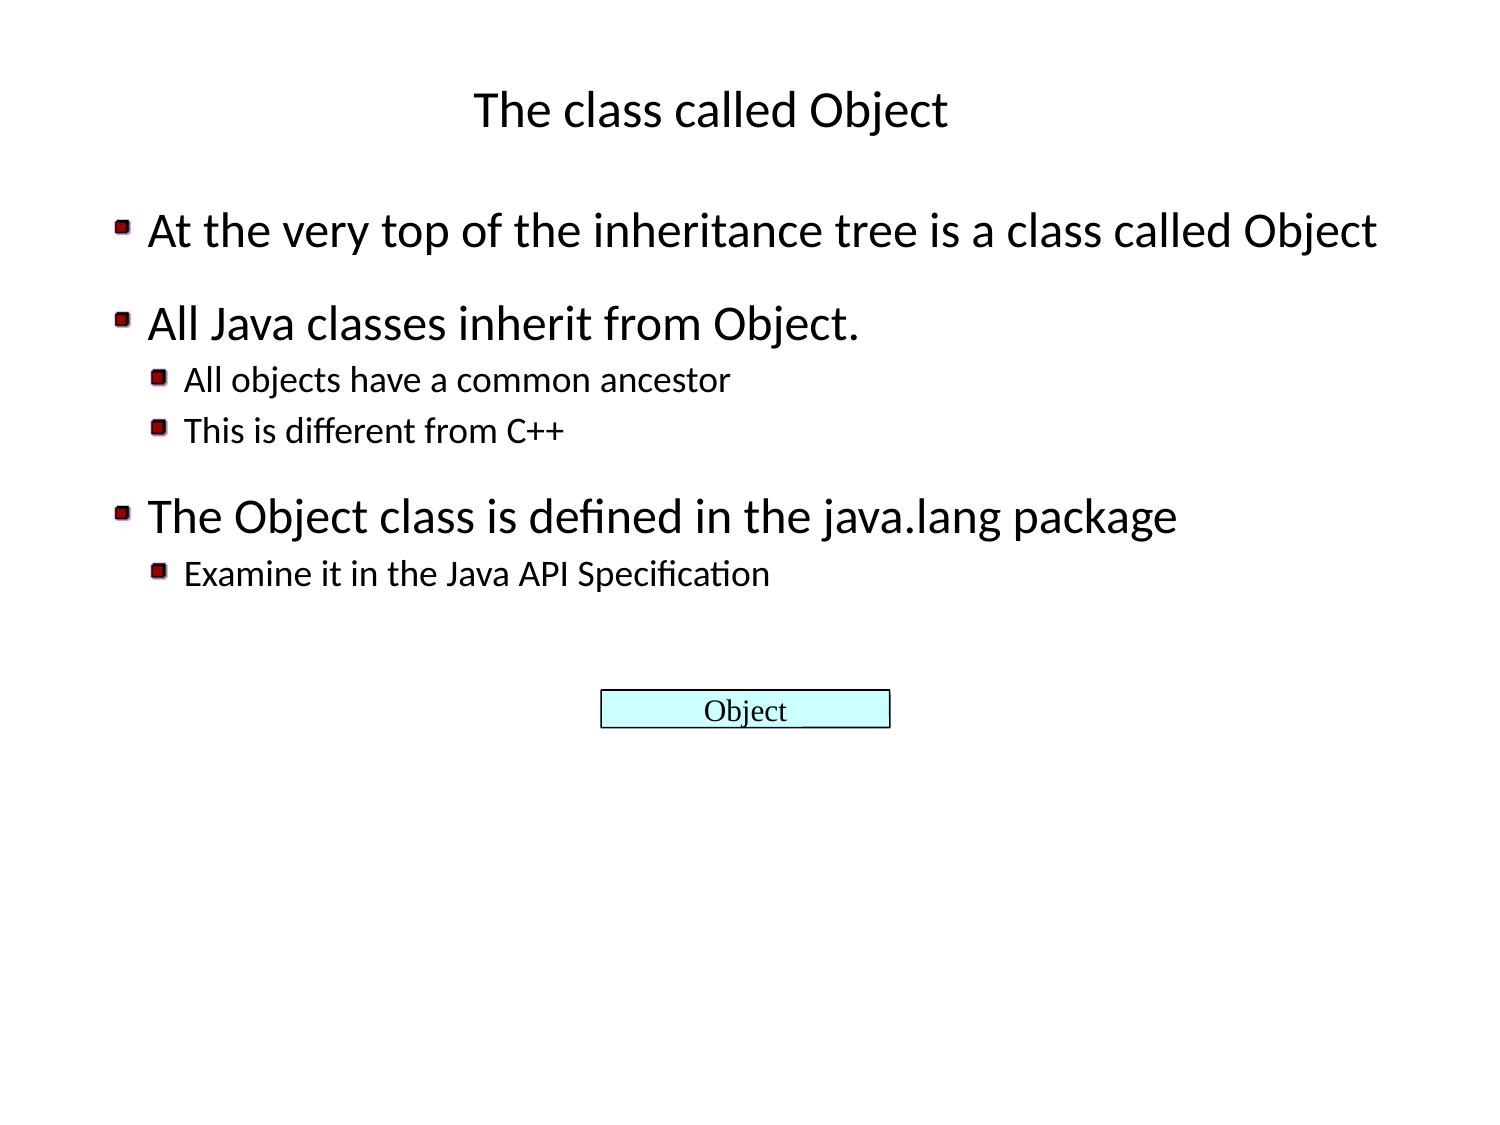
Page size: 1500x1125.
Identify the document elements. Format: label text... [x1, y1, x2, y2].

text_box Object [601, 690, 890, 728]
text_box At the very top of the inheritance tree is a class called Object All Java classes inherit from Object. All objects have a common ancestor This is different from C++ The Object class is defined in the java.lang package Examine it in the Java API Specification [112, 197, 1388, 594]
picture [148, 366, 171, 390]
picture [148, 416, 171, 440]
picture [112, 309, 134, 331]
picture [112, 217, 134, 238]
picture [112, 503, 134, 524]
picture [148, 560, 171, 583]
text_box The class called Object [473, 75, 1104, 138]
